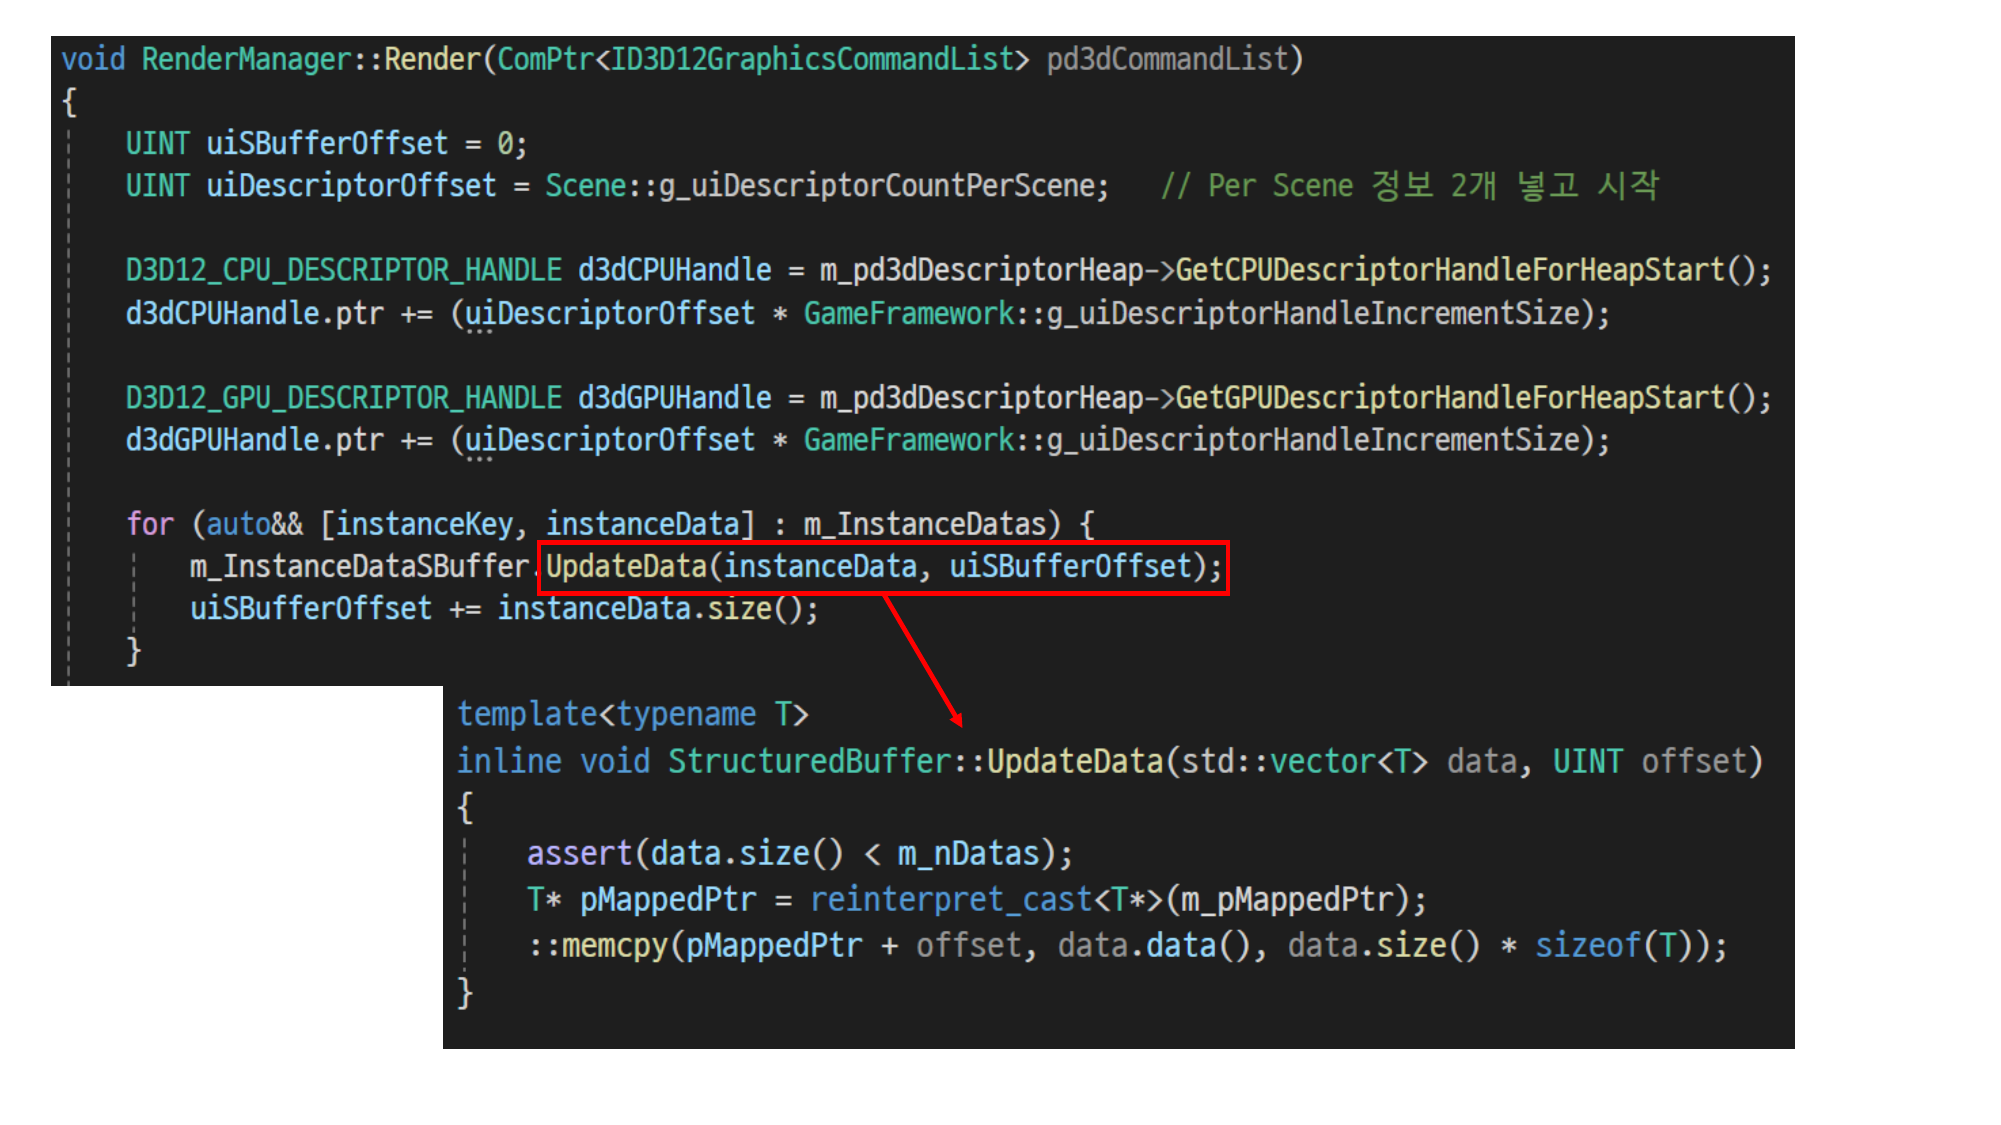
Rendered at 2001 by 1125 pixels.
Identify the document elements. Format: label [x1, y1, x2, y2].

text_box [882, 593, 963, 729]
picture [51, 36, 1795, 1050]
